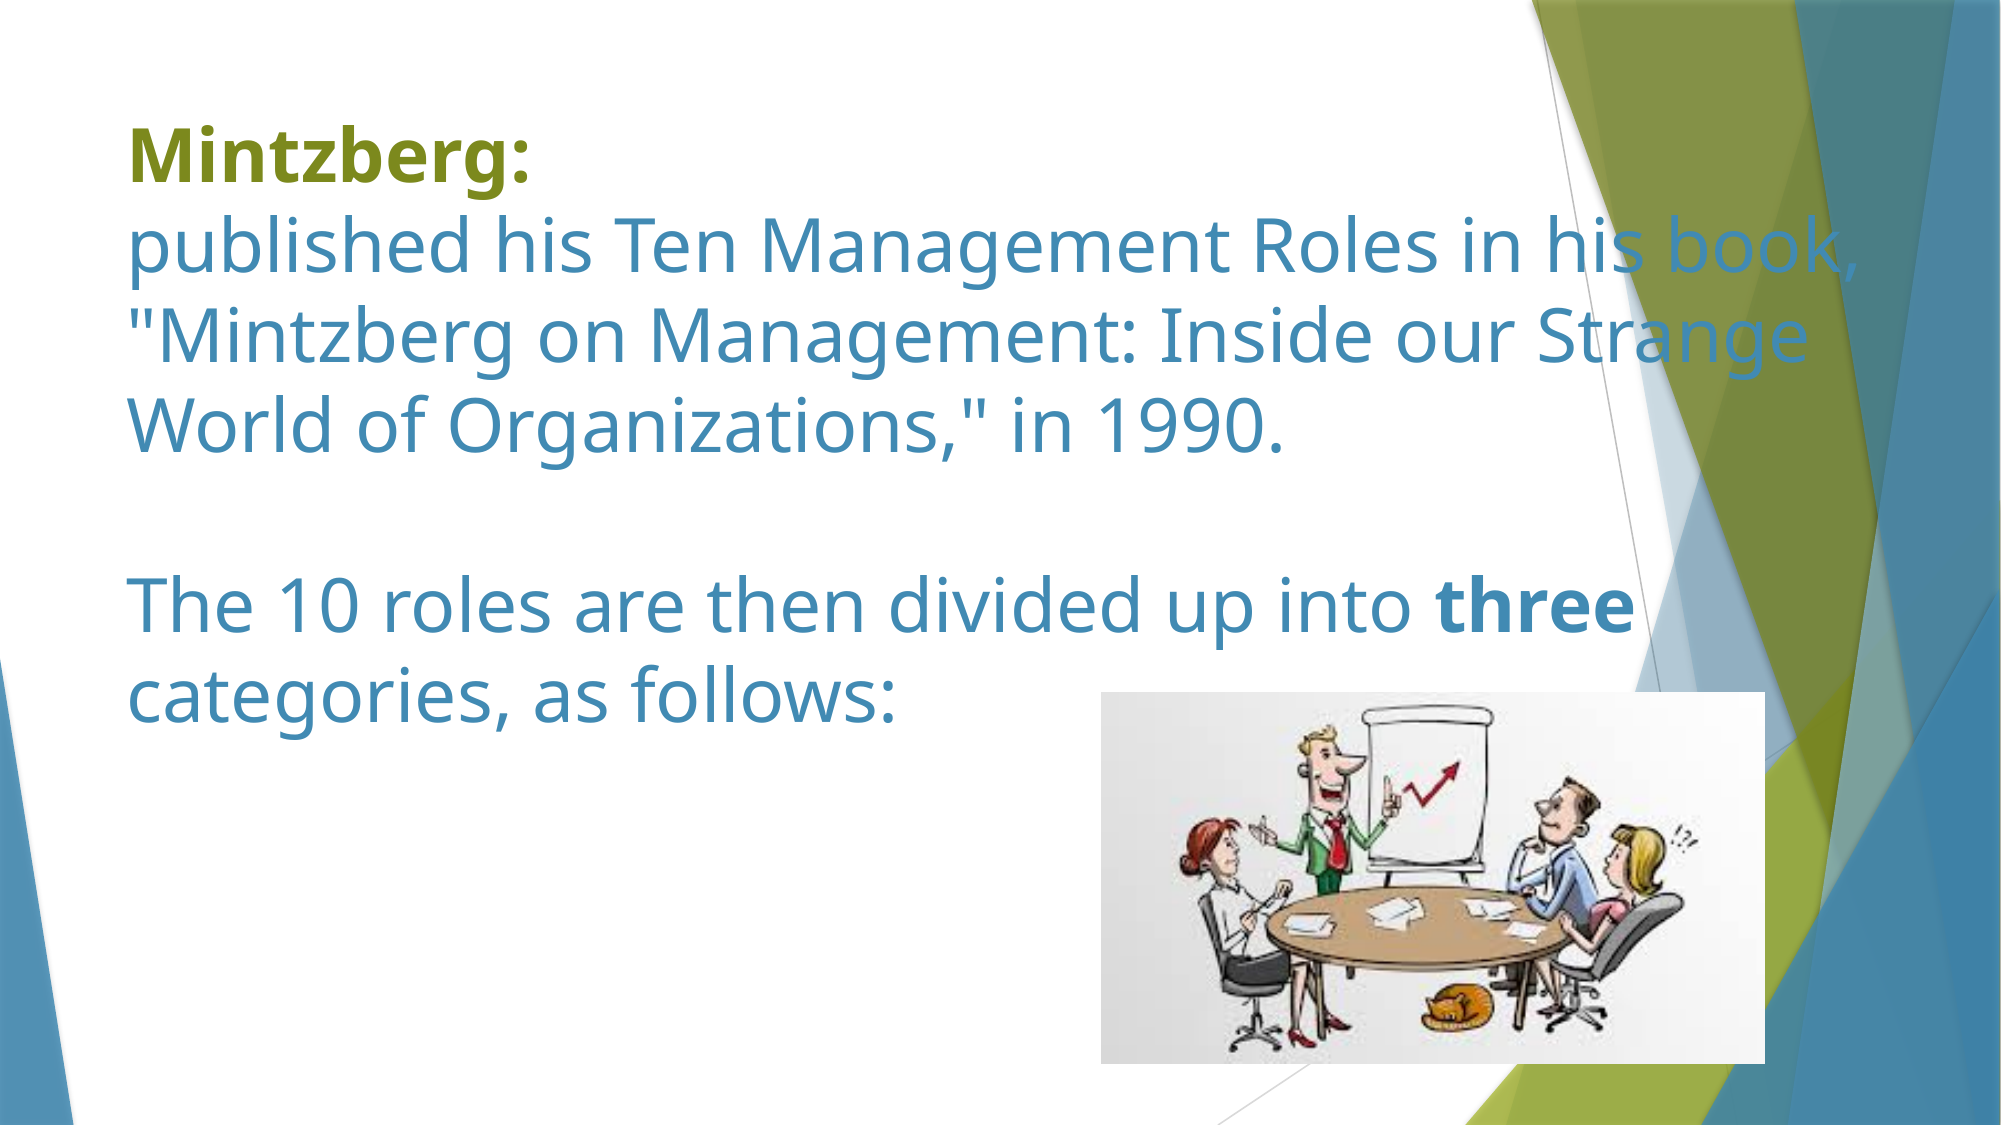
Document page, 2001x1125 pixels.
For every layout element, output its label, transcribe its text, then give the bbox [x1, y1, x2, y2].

picture [1101, 692, 1765, 1065]
title Mintzberg: published his Ten Management Roles in his book, "Mintzberg on Management: Inside our Strange World of Organizations," in 1990. The 10 roles are then divided up into three categories, as follows: [111, 99, 1887, 1064]
